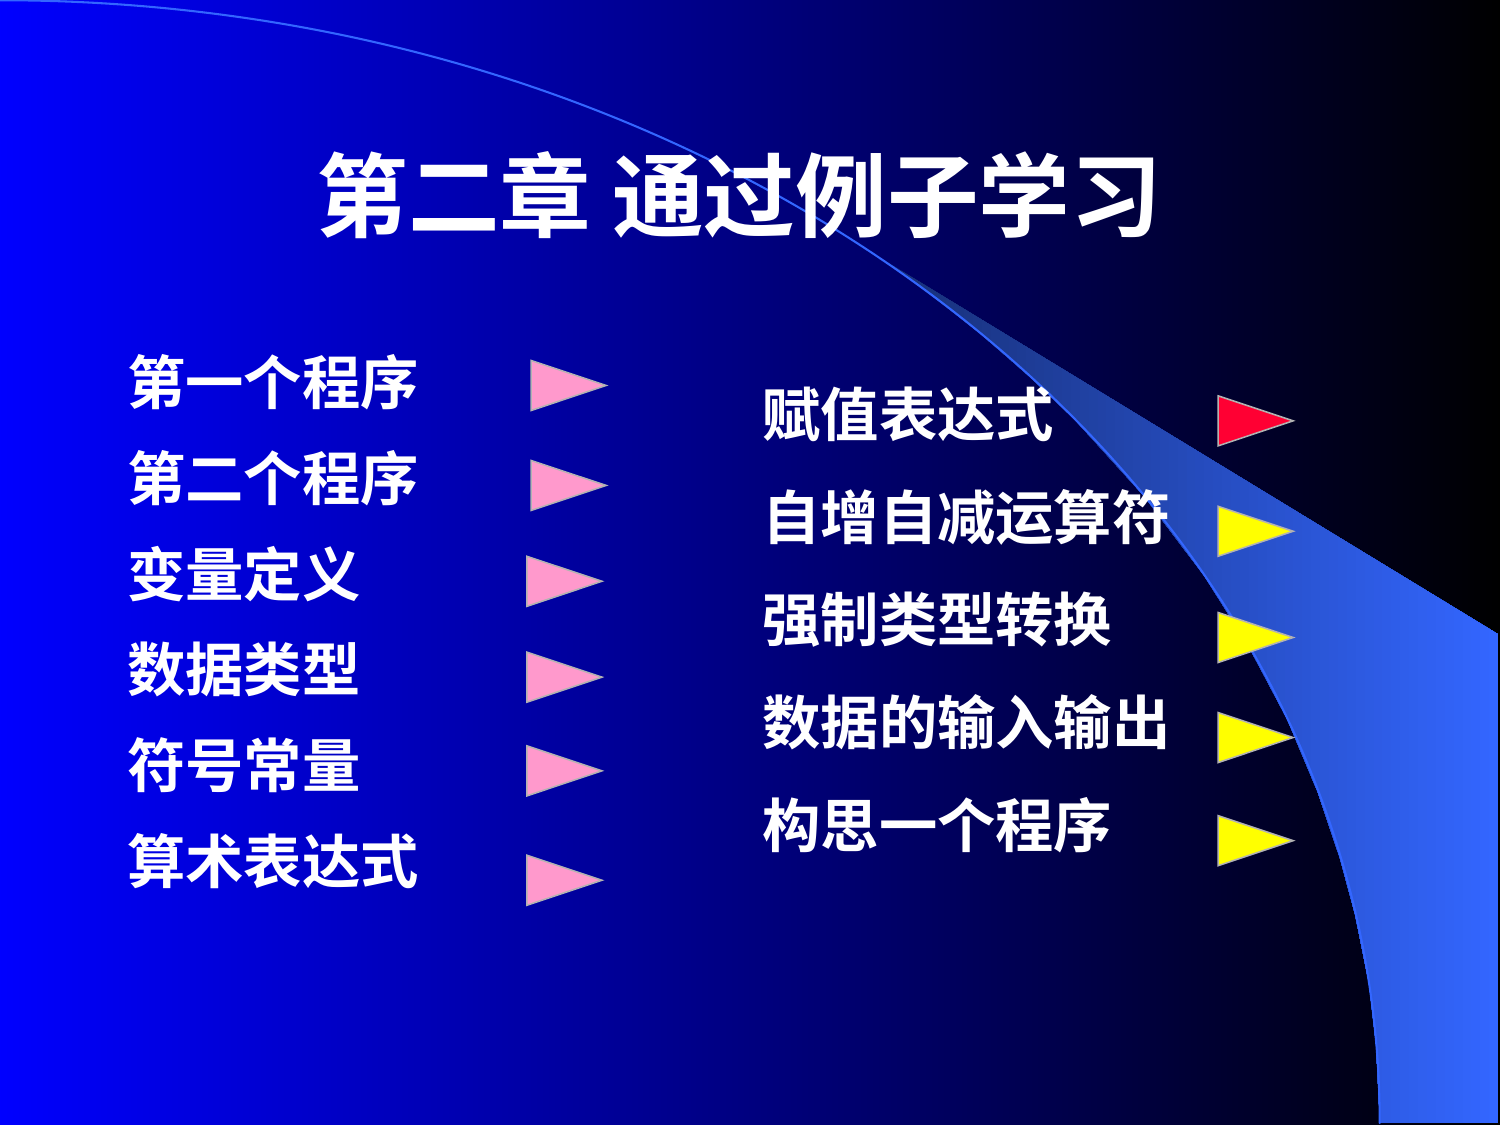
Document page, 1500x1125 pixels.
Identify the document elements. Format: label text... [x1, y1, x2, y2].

title 第二章 通过例子学习 [112, 99, 1388, 288]
text_box [526, 745, 602, 796]
text_box [531, 360, 607, 411]
text_box [1218, 815, 1294, 866]
text_box [531, 460, 607, 511]
text_box [526, 556, 602, 607]
text_box [1218, 612, 1294, 663]
text_box [1218, 395, 1294, 446]
text_box [1218, 712, 1294, 763]
list 第一个程序 第二个程序 变量定义 数据类型 符号常量 算术表达式 [112, 324, 505, 1001]
text_box 赋值表达式 自增自减运算符 强制类型转换 数据的输入输出 构思一个程序 [747, 349, 1256, 1025]
text_box [526, 855, 602, 906]
text_box [526, 652, 602, 703]
text_box [1218, 506, 1294, 557]
